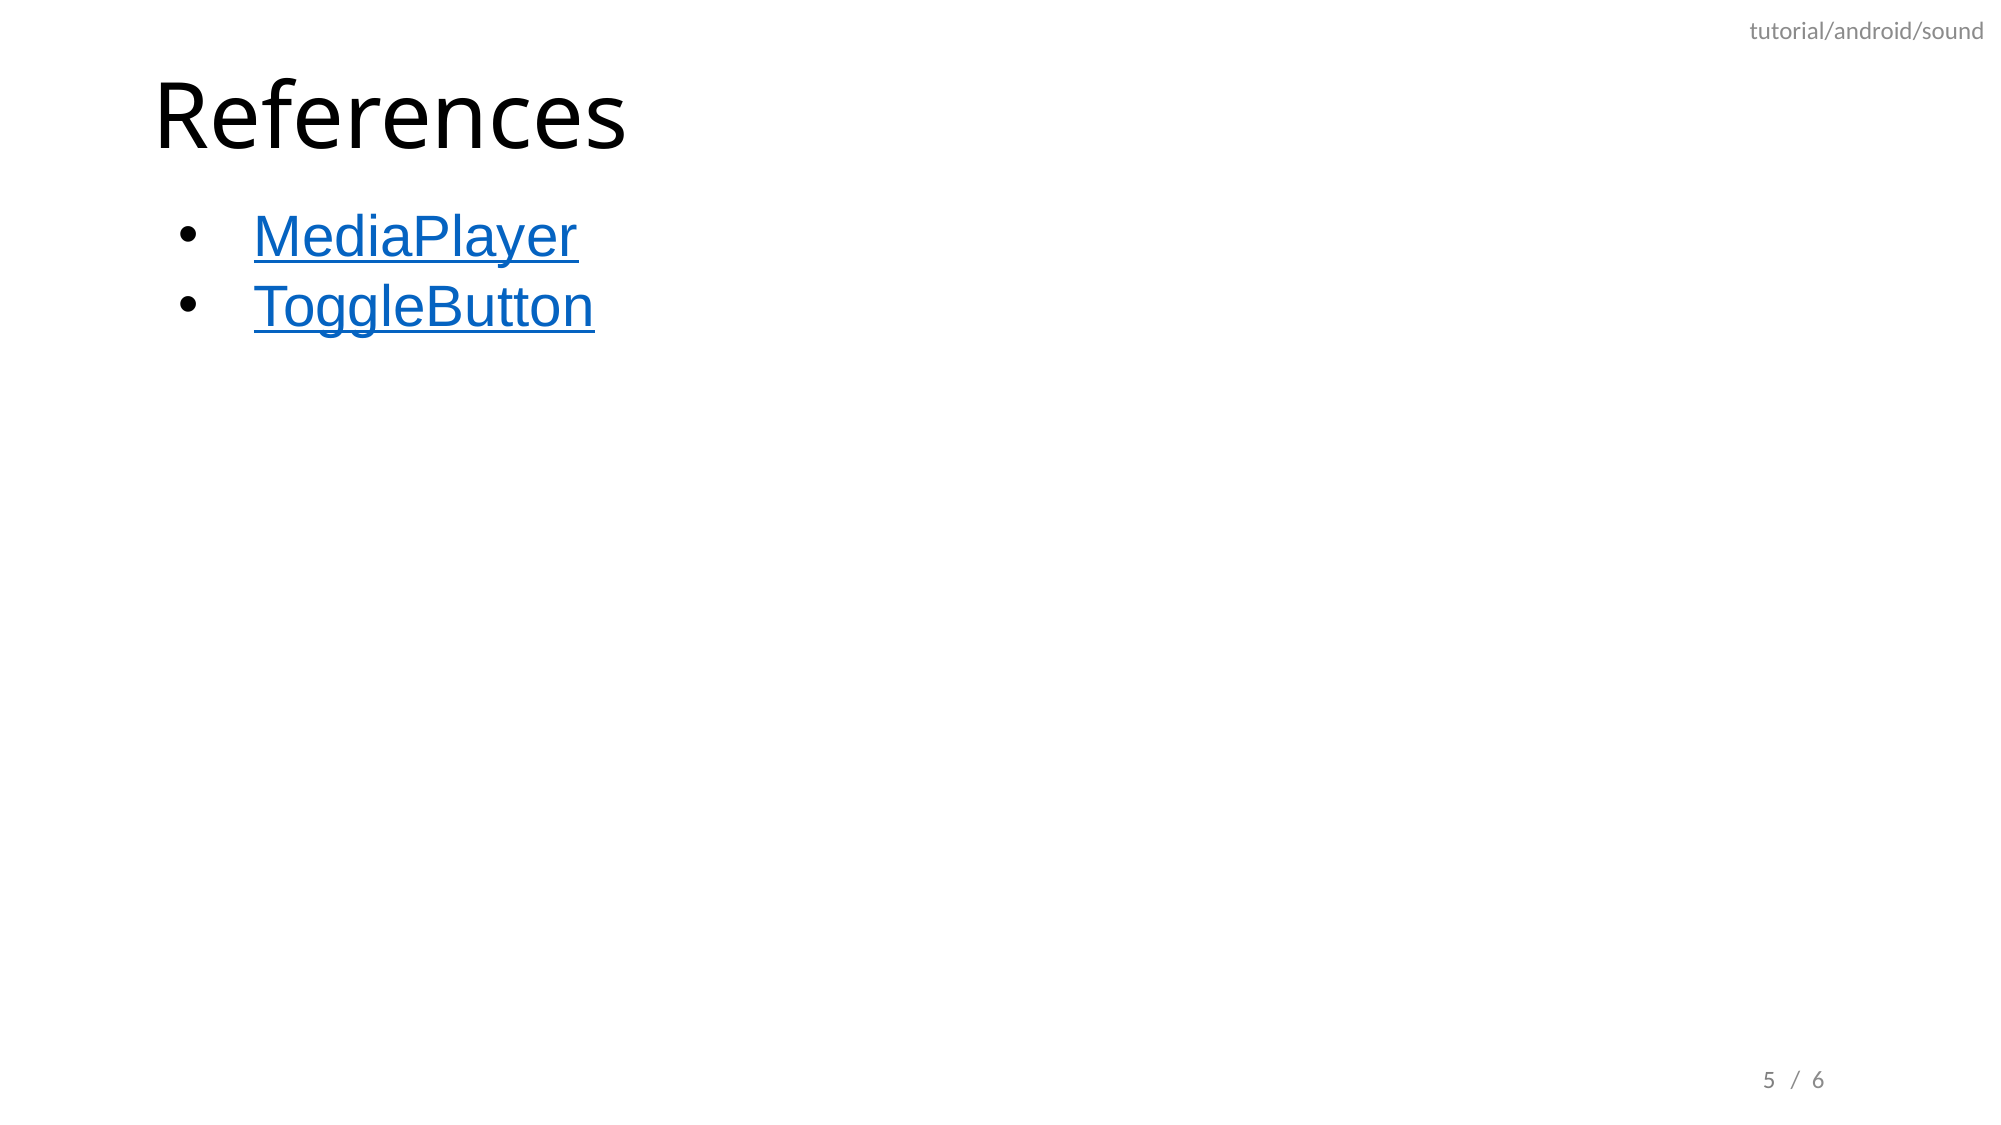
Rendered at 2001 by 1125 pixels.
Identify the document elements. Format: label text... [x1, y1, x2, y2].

list MediaPlayer ToggleButton [137, 190, 1863, 1014]
slide_number 5 [1721, 1048, 1791, 1109]
footer / 6 [1791, 1048, 1863, 1109]
title References [137, 59, 1863, 178]
slide_number tutorial/android/sound [1248, 0, 2000, 60]
